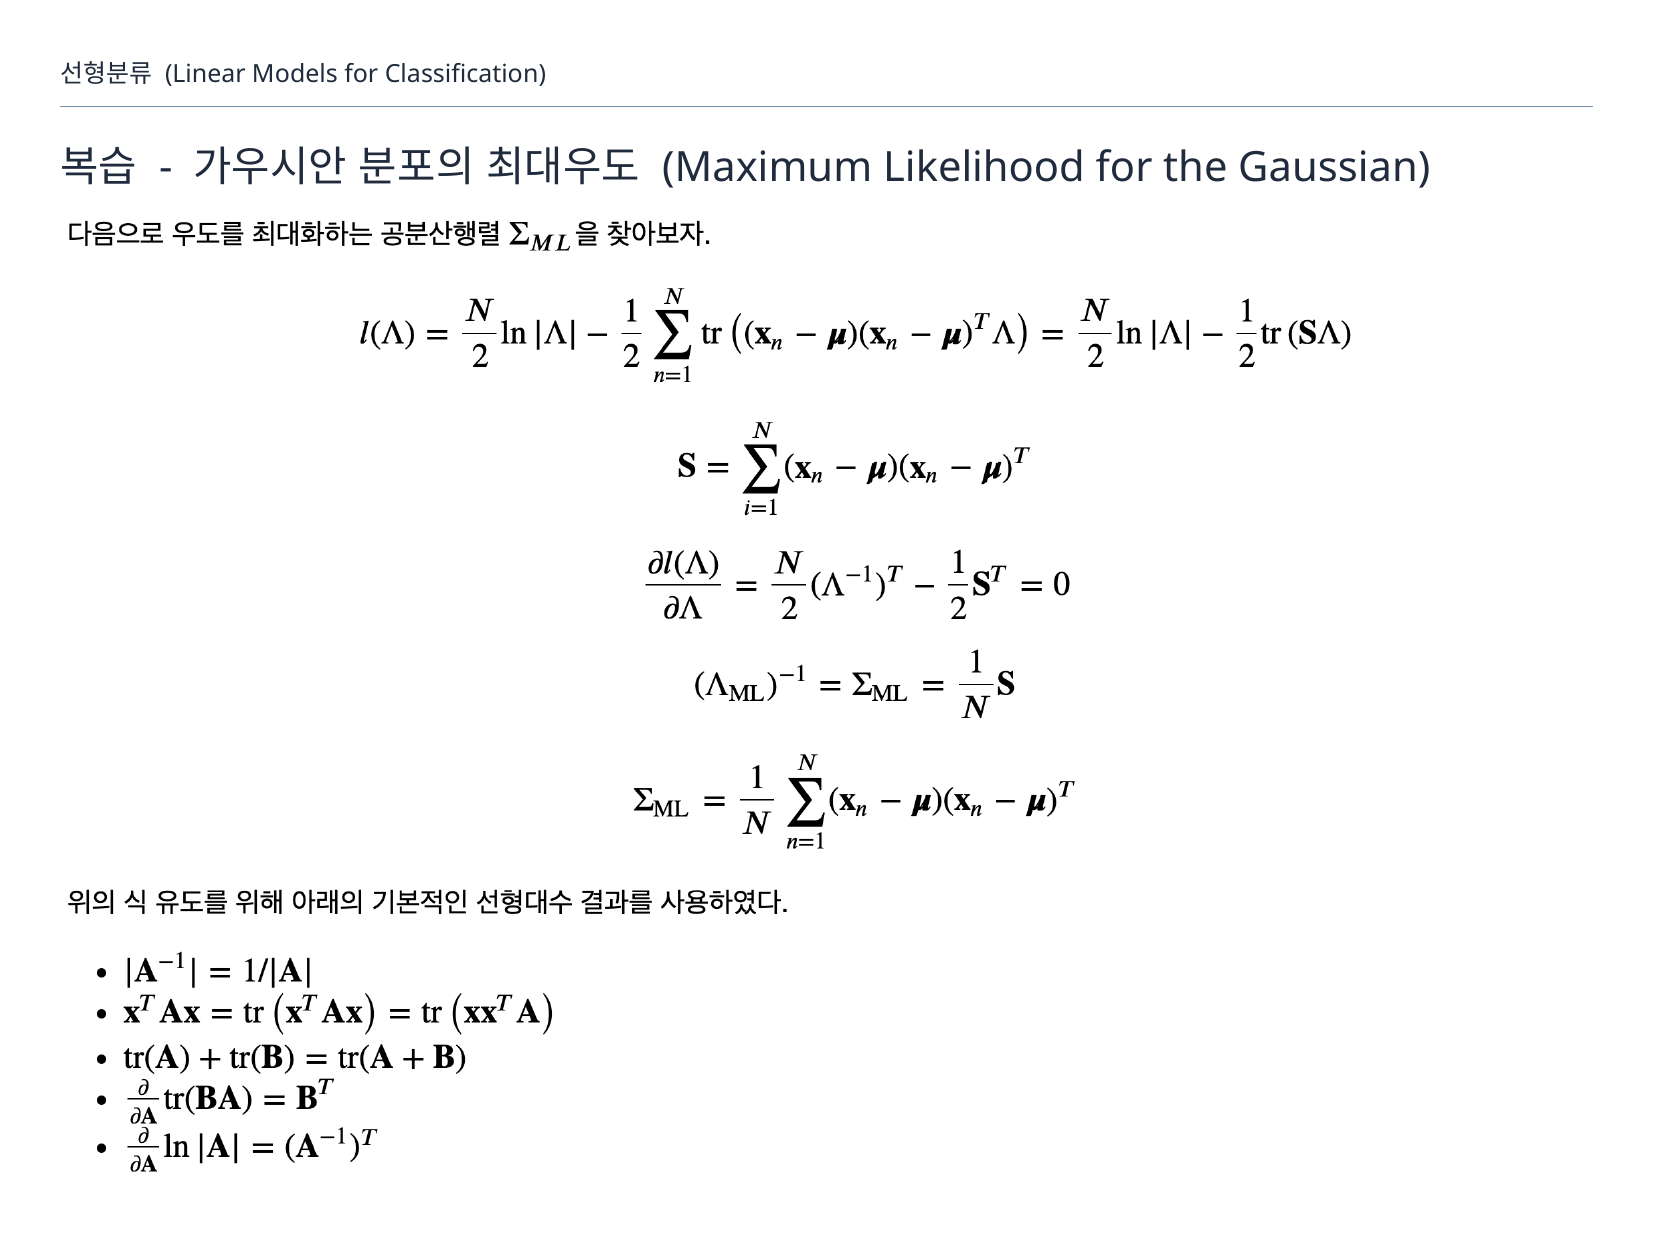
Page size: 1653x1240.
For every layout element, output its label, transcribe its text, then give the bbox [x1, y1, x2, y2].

title 복습 - 가우시안 분포의 최대우도 (Maximum Likelihood for the Gaussian) [59, 145, 1594, 209]
list 선형분류 (Linear Models for Classification) [59, 55, 1427, 93]
picture [53, 209, 1616, 1183]
